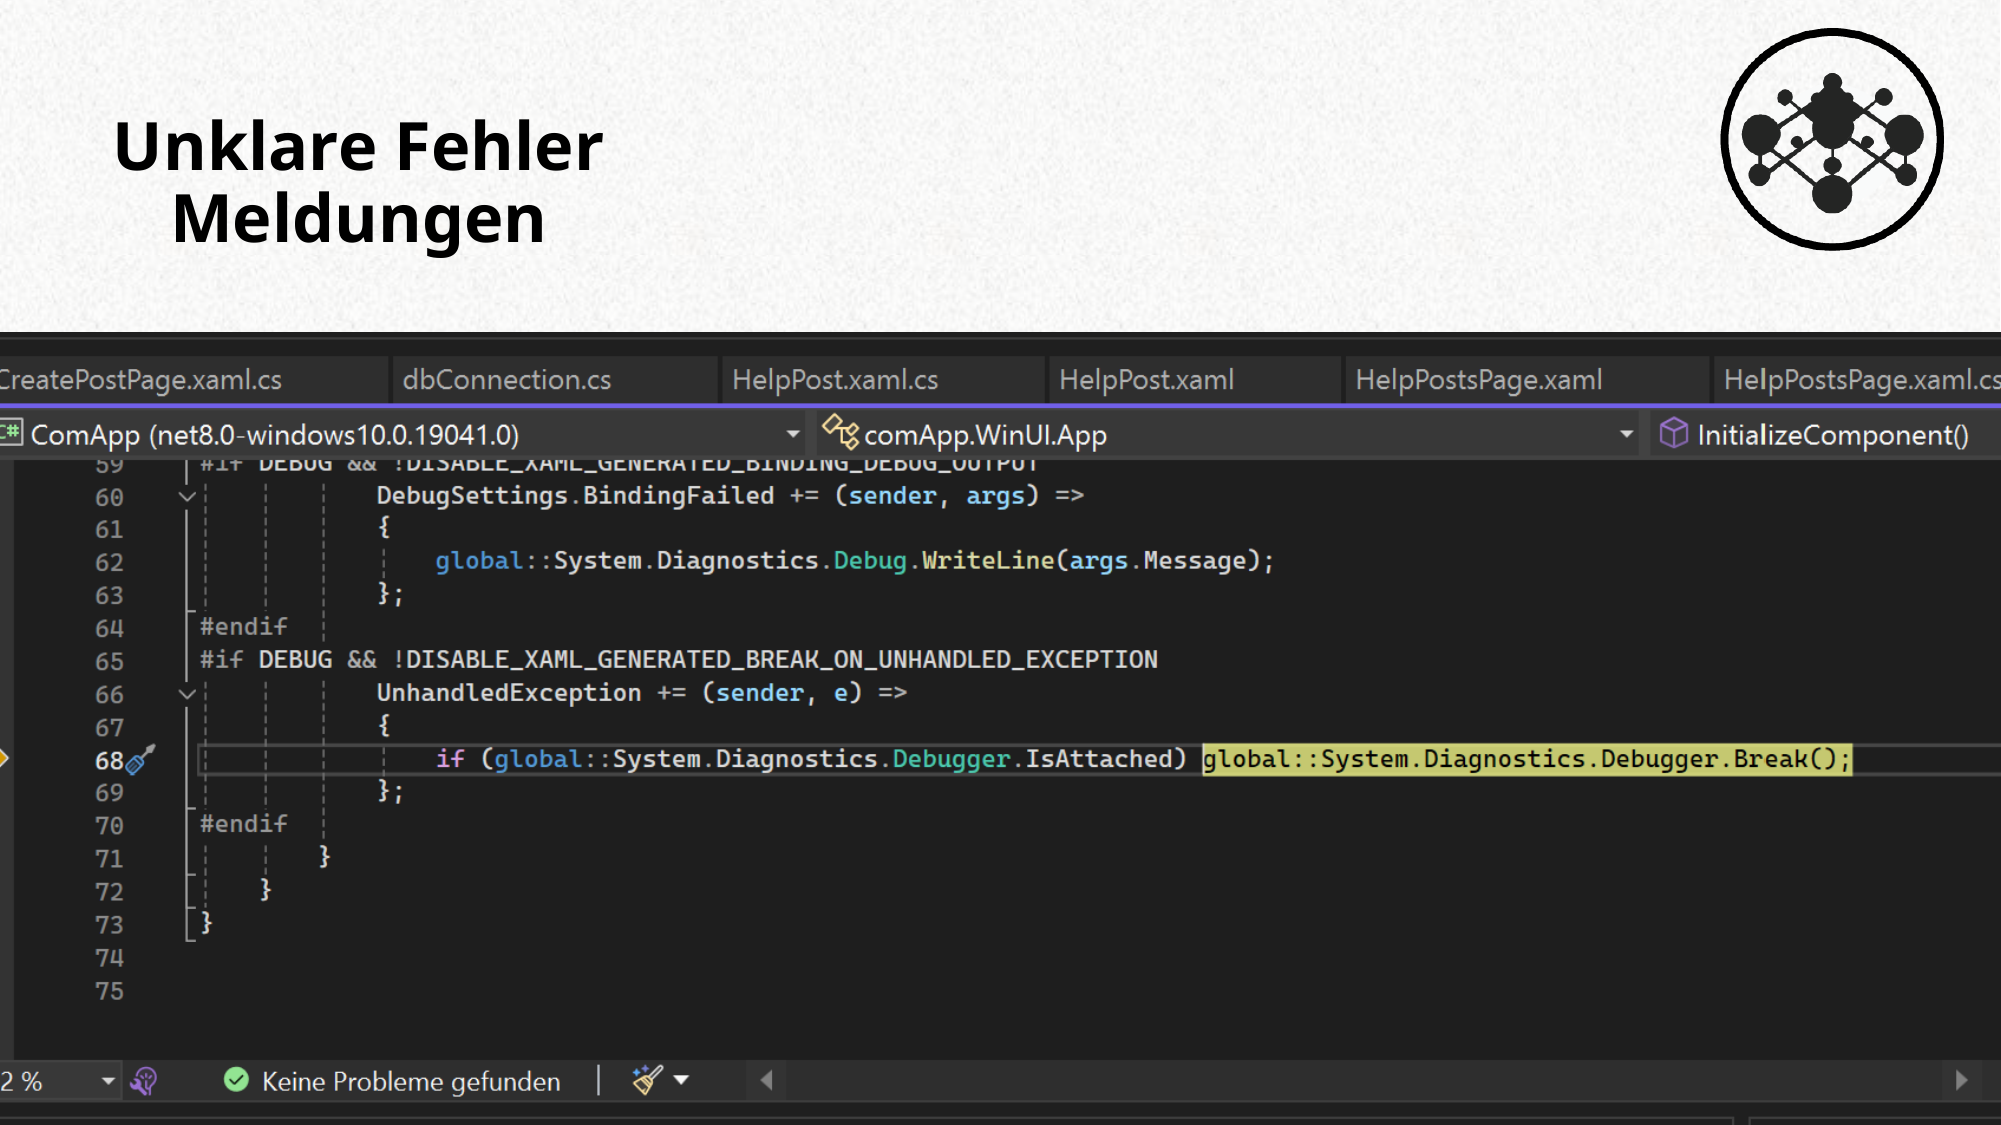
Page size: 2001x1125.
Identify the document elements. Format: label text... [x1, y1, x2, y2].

picture [0, 332, 2001, 1125]
text_box Unklare Fehler Meldungen [87, 0, 631, 292]
picture [1720, 26, 1944, 252]
